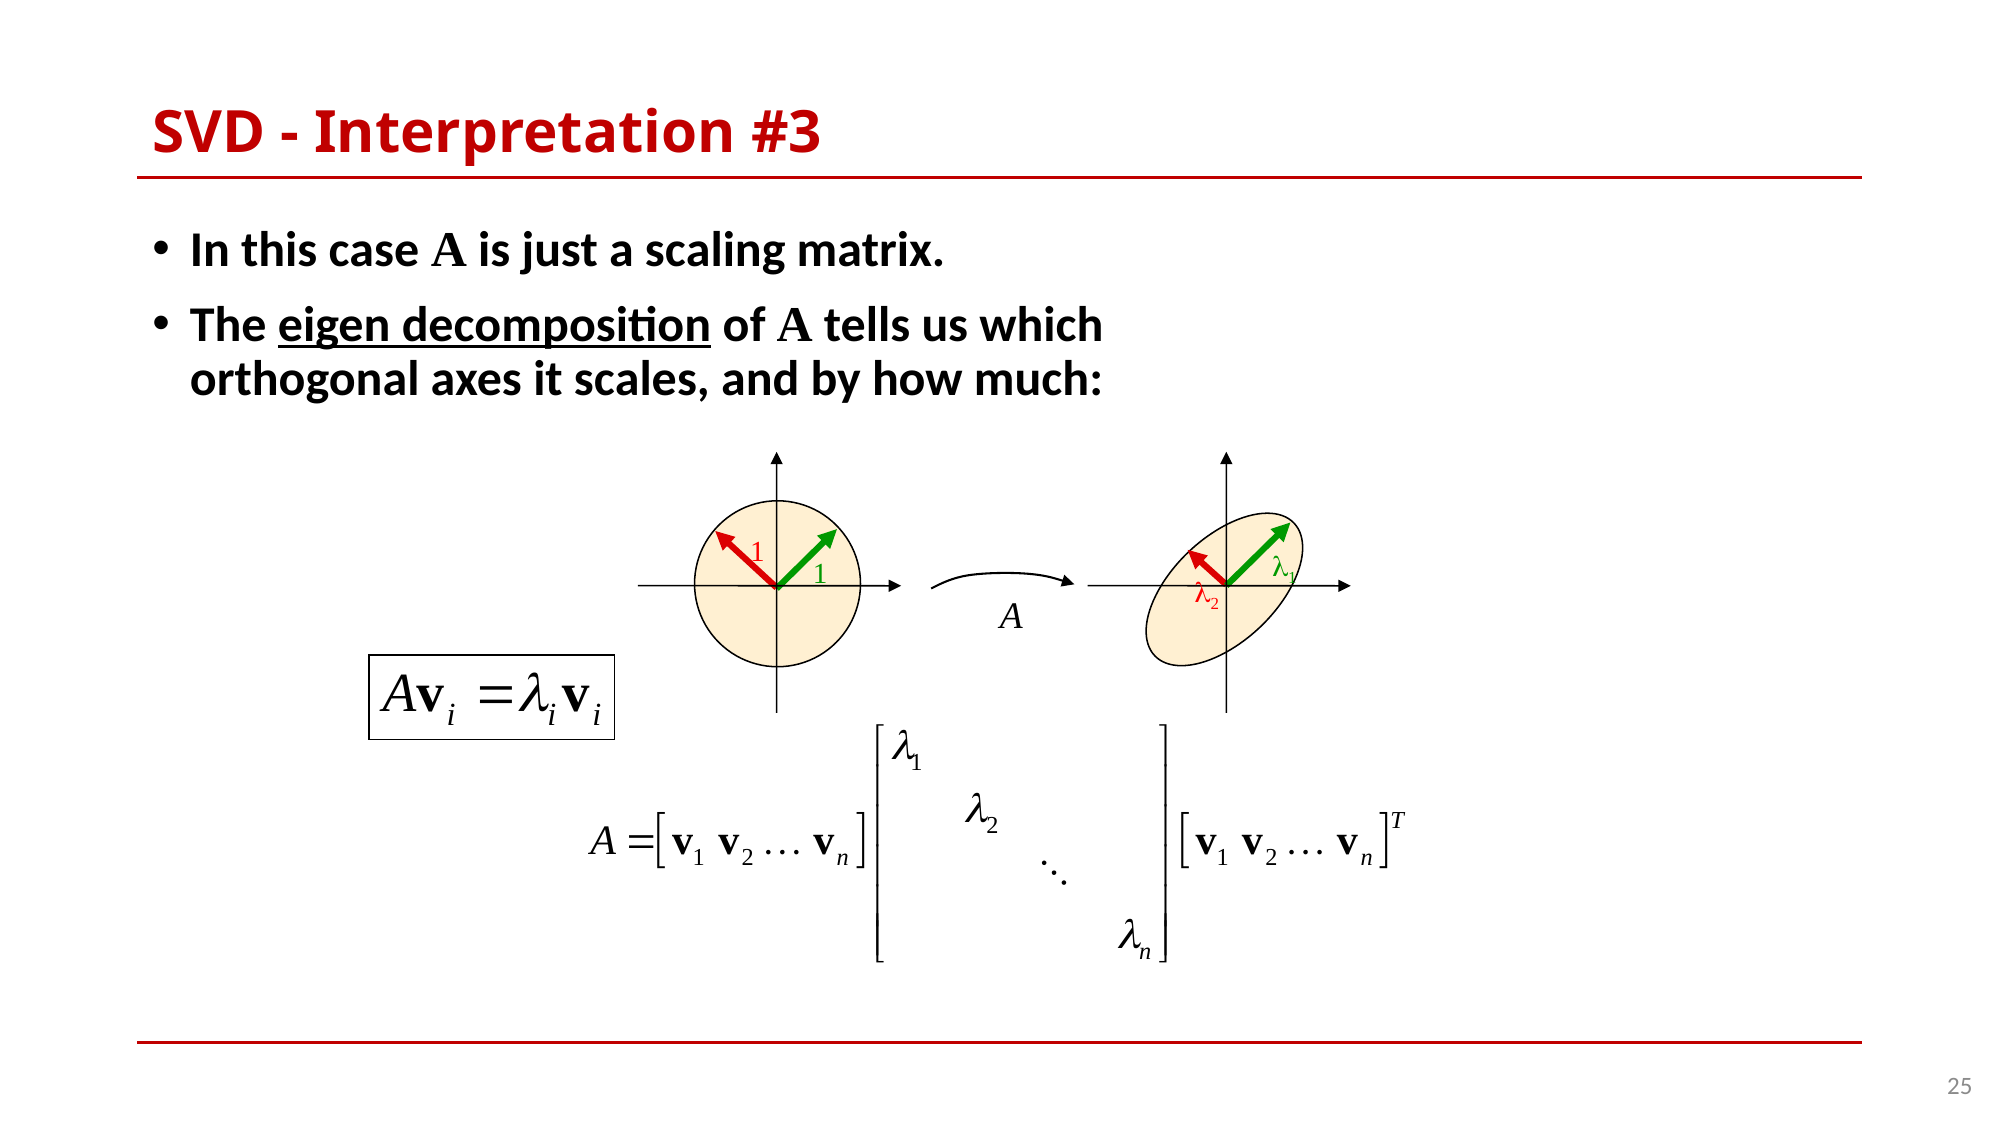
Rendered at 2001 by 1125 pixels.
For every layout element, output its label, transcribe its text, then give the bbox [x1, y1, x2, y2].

slide_number 25 [1312, 1054, 1988, 1115]
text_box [369, 655, 614, 739]
list In this case A is just a scaling matrix. The eigen decomposition of A tells us which orthogonal axes it scales, and by how much: [137, 215, 1119, 1018]
title SVD - Interpretation #3 [137, 90, 1863, 178]
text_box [580, 714, 1414, 974]
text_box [637, 451, 1351, 714]
